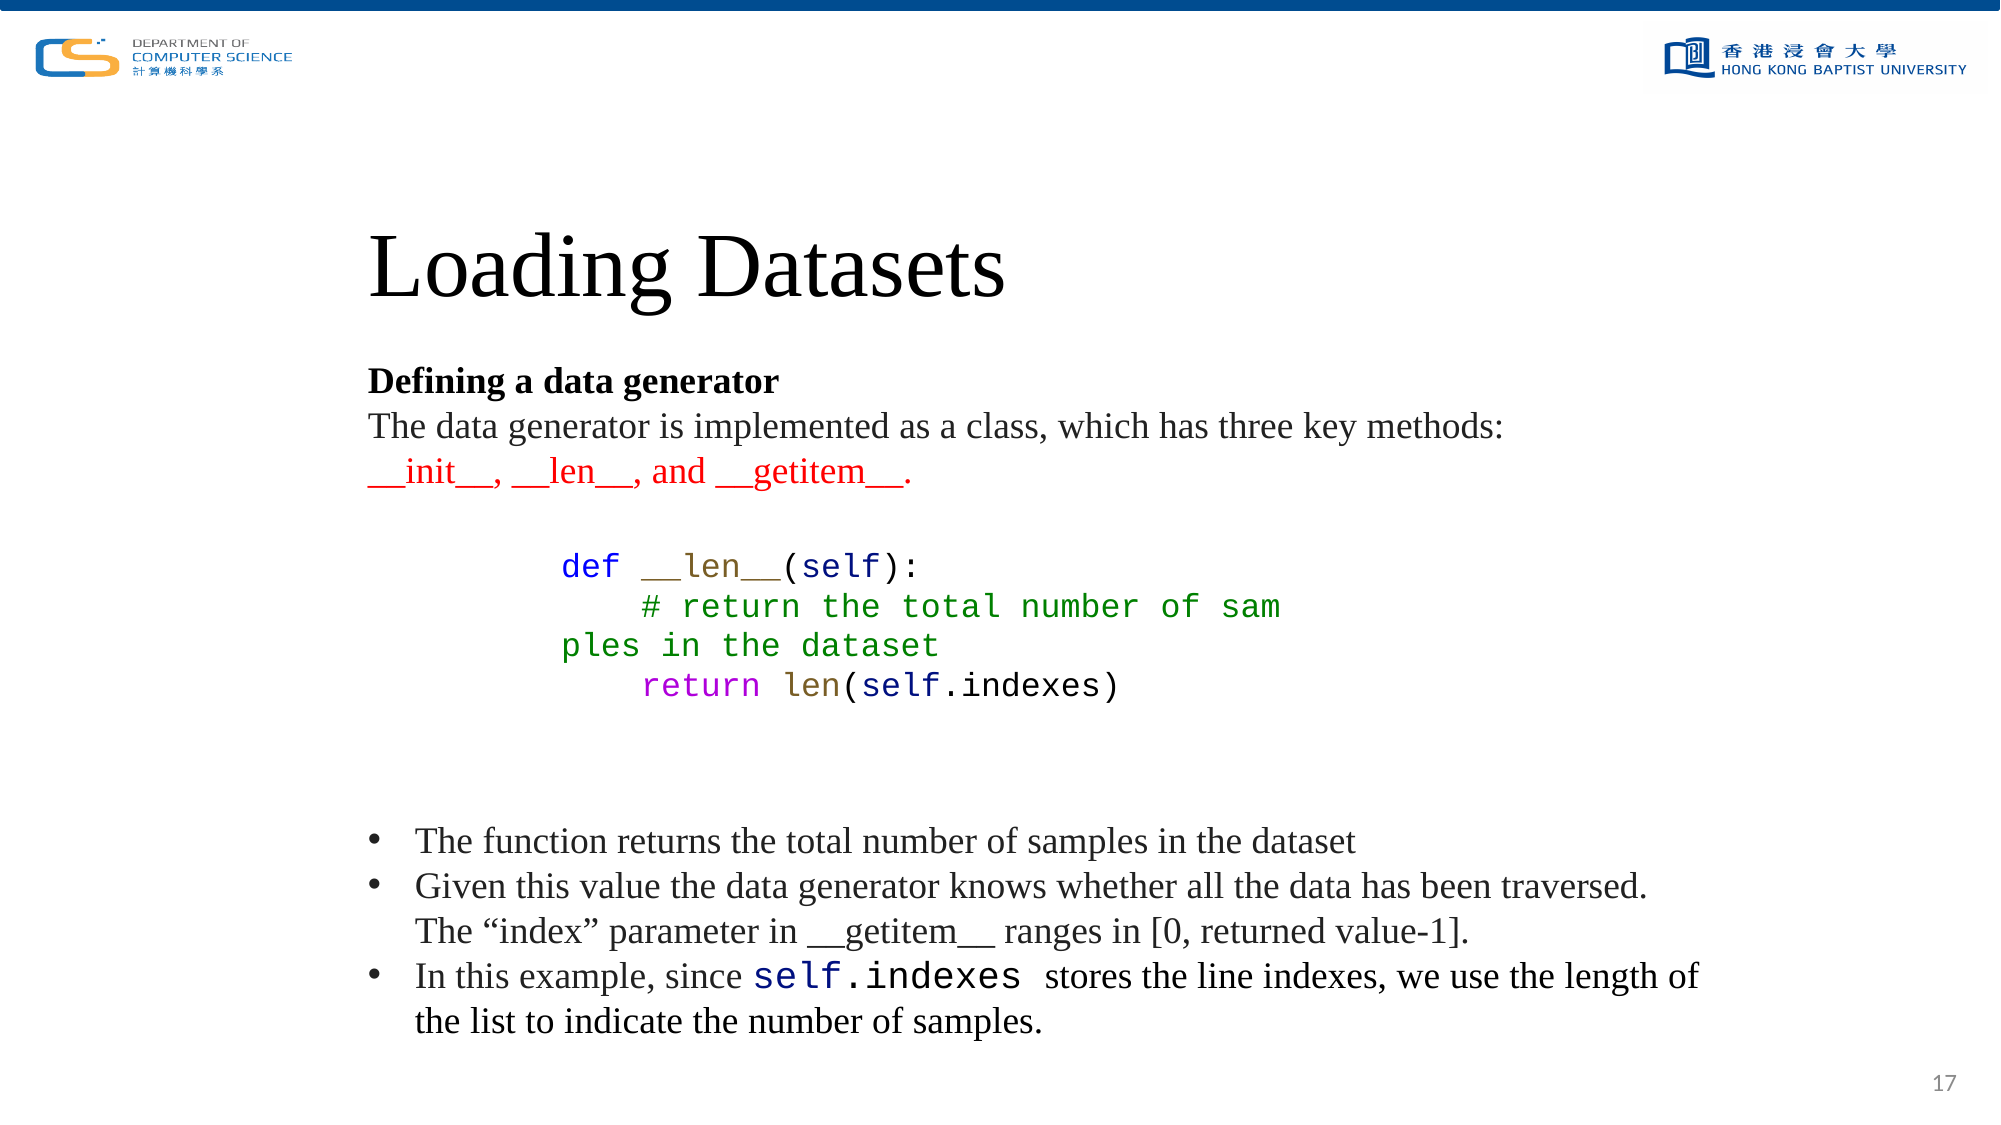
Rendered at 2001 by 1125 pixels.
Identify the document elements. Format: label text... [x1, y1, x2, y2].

slide_number 17 [1522, 1051, 1973, 1112]
text_box The function returns the total number of samples in the dataset Given this value the data generator knows whether all the data has been traversed. The “index” parameter in __getitem__ ranges in [0, returned value-1]. In this example, since self.indexes stores the line indexes, we use the length of the list to indicate the number of samples. [353, 808, 1718, 1049]
picture [1643, 21, 1988, 94]
text_box def __len__(self): # return the total number of samples in the dataset return len(self.indexes) [546, 536, 1297, 711]
picture [32, 21, 295, 94]
text_box Defining a data generator The data generator is implemented as a class, which has three key methods: __init__, __len__, and __getitem__. [353, 348, 1691, 499]
title Loading Datasets [353, 185, 1546, 348]
